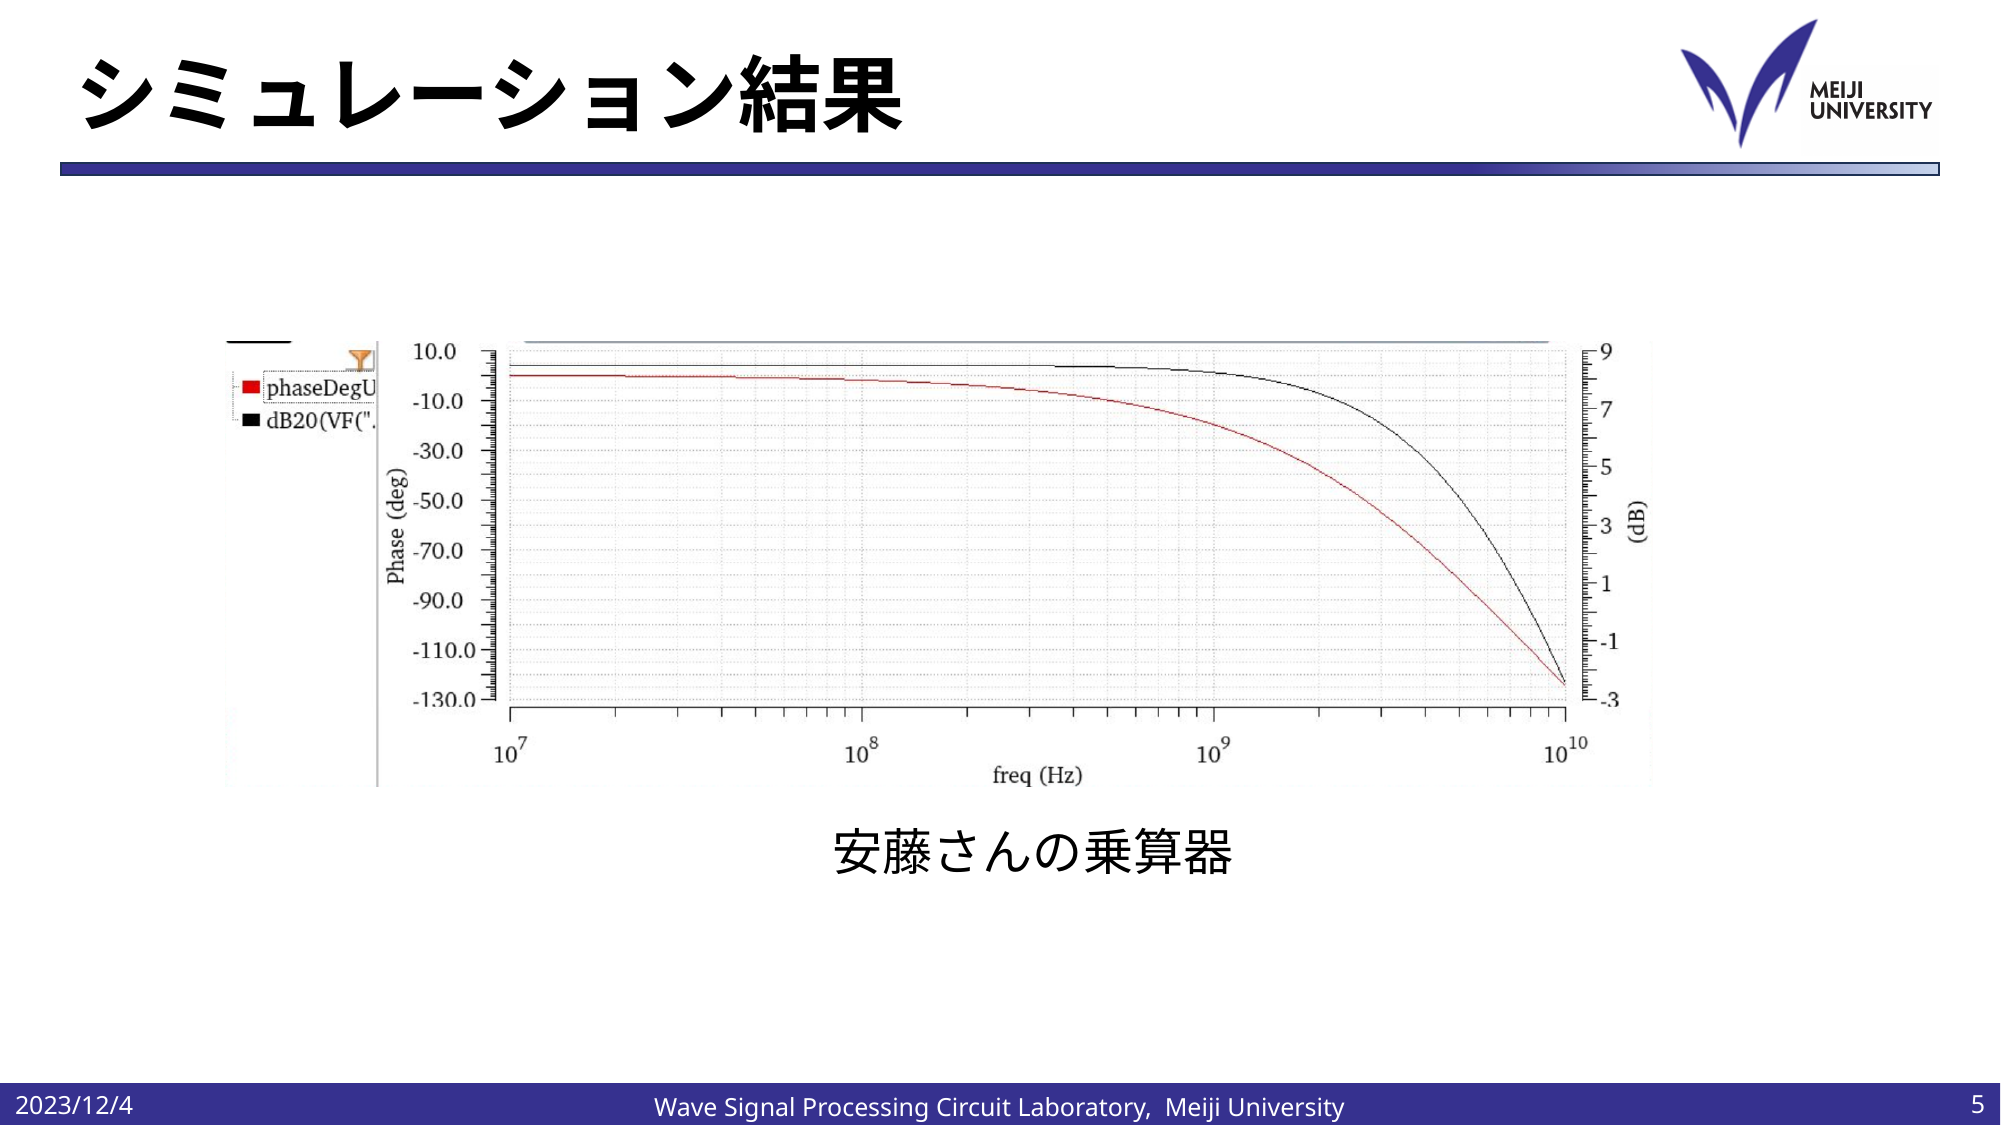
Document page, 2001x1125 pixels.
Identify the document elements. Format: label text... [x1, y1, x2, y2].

text_box 安藤さんの乗算器 [737, 812, 1329, 888]
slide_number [0, 1074, 450, 1125]
slide_number 5 [1550, 1075, 2000, 1125]
picture [1675, 16, 1939, 156]
title シミュレーション結果 [60, 34, 1786, 164]
footer Wave Signal Processing Circuit Laboratory, Meiji University [588, 1078, 1412, 1125]
picture [224, 341, 1653, 787]
